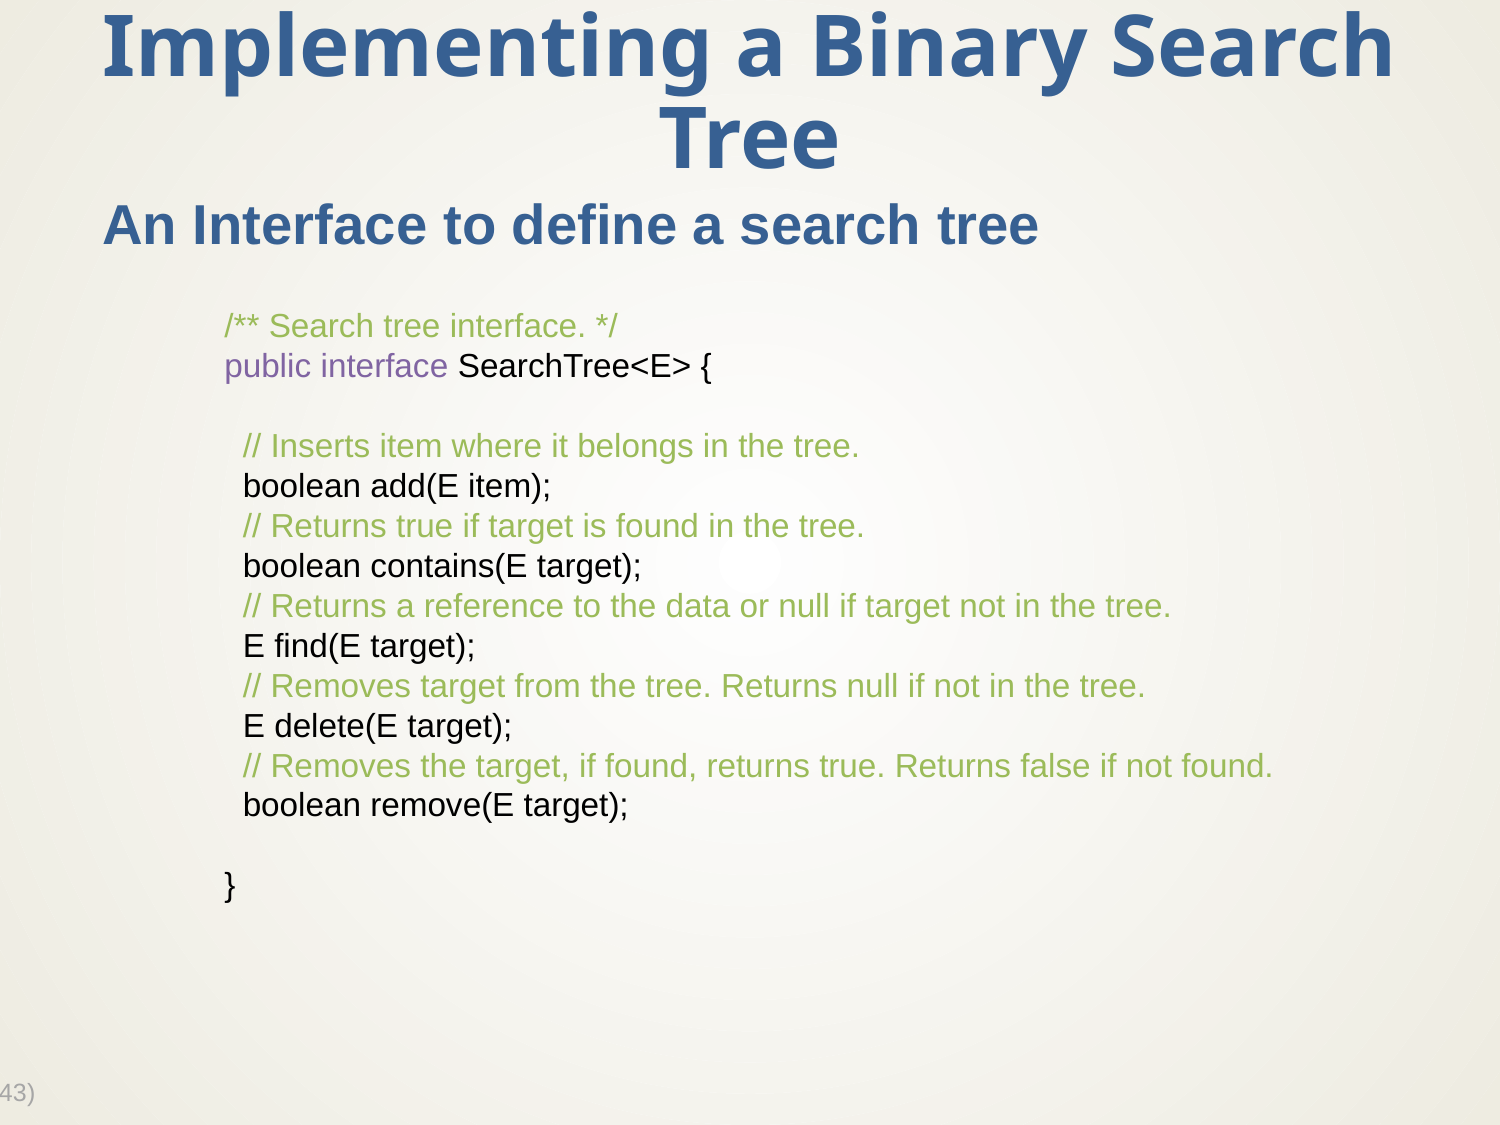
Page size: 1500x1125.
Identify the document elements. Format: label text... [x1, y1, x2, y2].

text_box /** Search tree interface. */ public interface SearchTree<E> { // Inserts item where it belongs in the tree. boolean add(E item); // Returns true if target is found in the tree. boolean contains(E target); // Returns a reference to the data or null if target not in the tree. E find(E target); // Removes target from the tree. Returns null if not in the tree. E delete(E target); // Removes the target, if found, returns true. Returns false if not found. boolean remove(E target); } [209, 297, 1291, 911]
title Implementing a Binary Search Tree [0, 24, 1500, 166]
list An Interface to define a search tree [56, 187, 1444, 1036]
